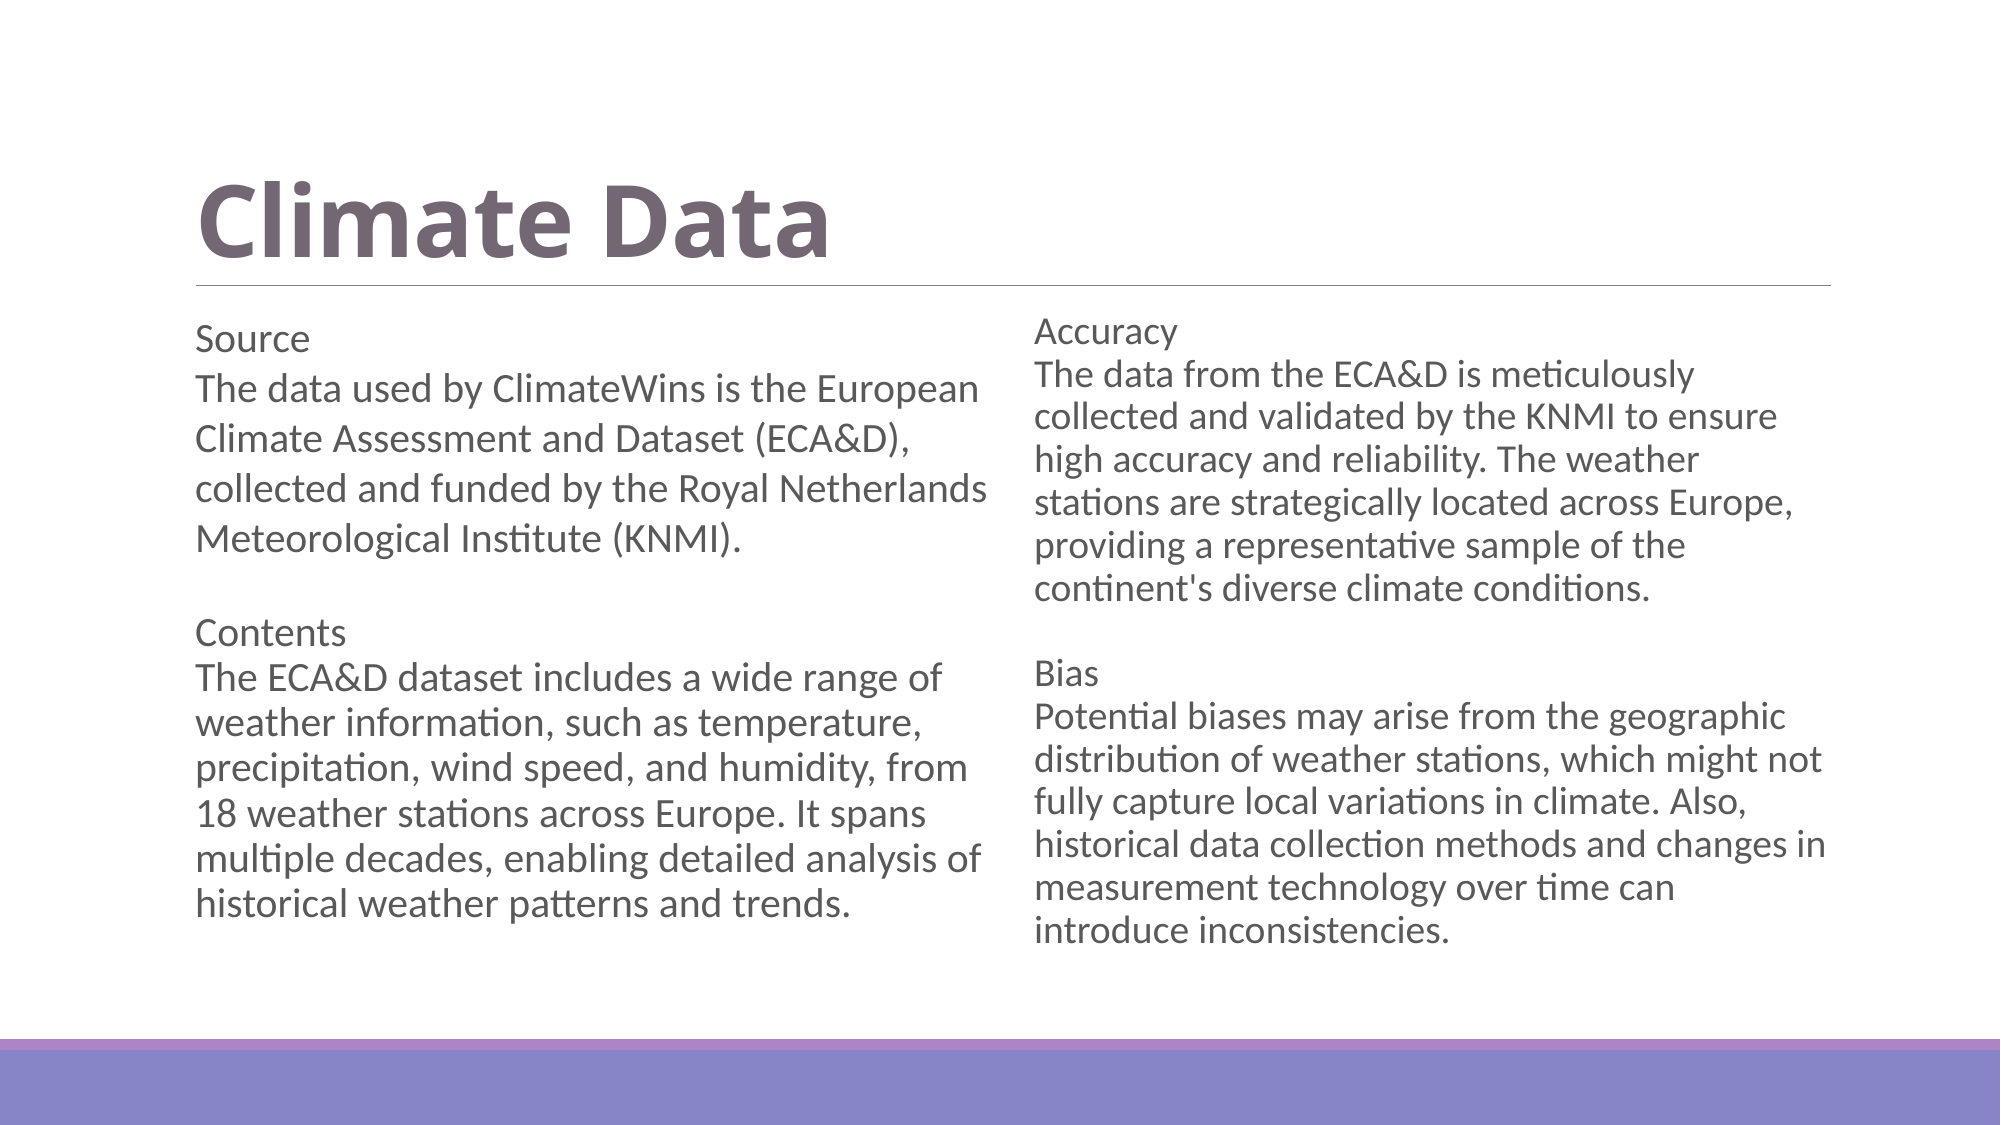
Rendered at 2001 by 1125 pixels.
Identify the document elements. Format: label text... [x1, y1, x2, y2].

list Accuracy The data from the ECA&D is meticulously collected and validated by the KNMI to ensure high accuracy and reliability. The weather stations are strategically located across Europe, providing a representative sample of the continent's diverse climate conditions. Bias Potential biases may arise from the geographic distribution of weather stations, which might not fully capture local variations in climate. Also, historical data collection methods and changes in measurement technology over time can introduce inconsistencies. [1020, 302, 1830, 963]
list Source The data used by ClimateWins is the European Climate Assessment and Dataset (ECA&D), collected and funded by the Royal Netherlands Meteorological Institute (KNMI). Contents The ECA&D dataset includes a wide range of weather information, such as temperature, precipitation, wind speed, and humidity, from 18 weather stations across Europe. It spans multiple decades, enabling detailed analysis of historical weather patterns and trends. [180, 302, 990, 963]
title Climate Data [180, 47, 1830, 285]
